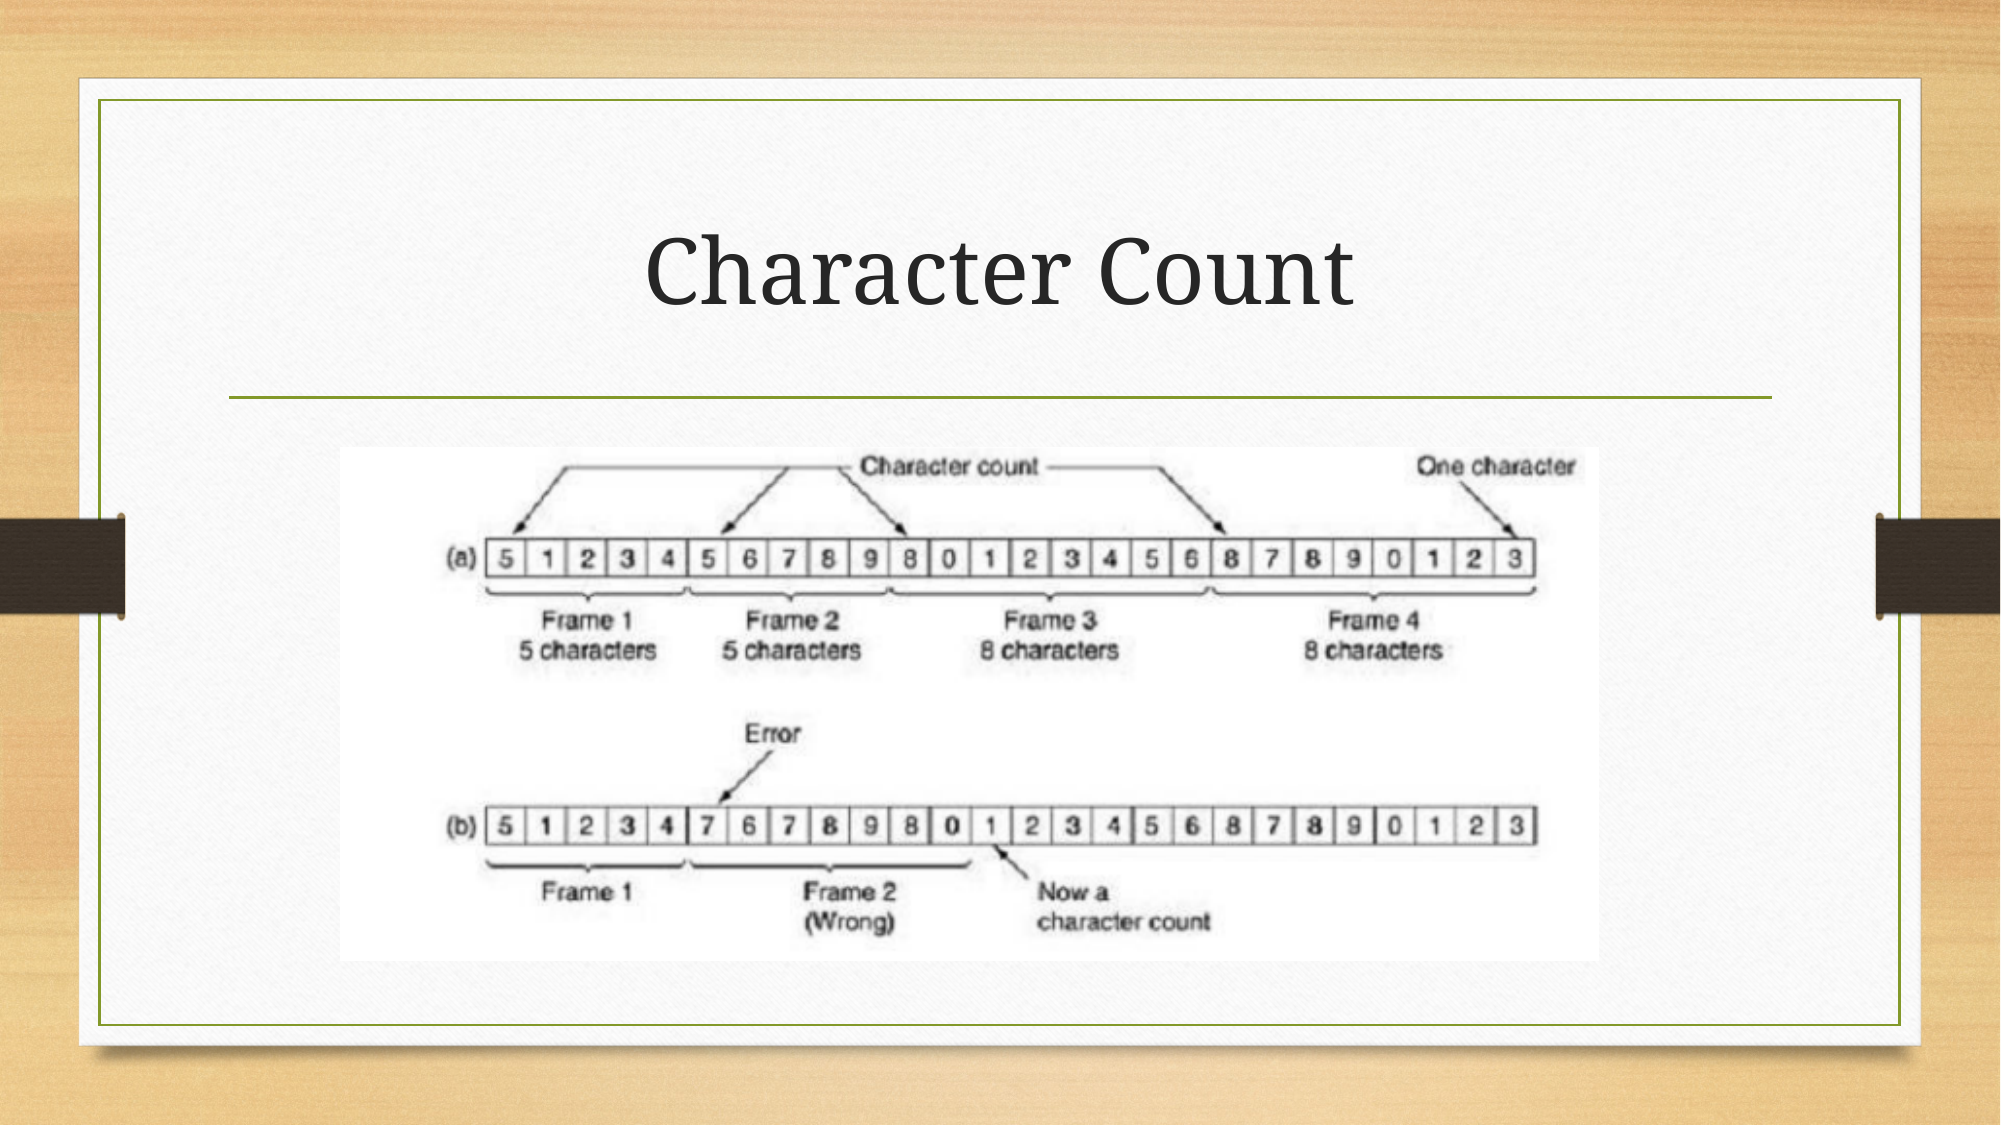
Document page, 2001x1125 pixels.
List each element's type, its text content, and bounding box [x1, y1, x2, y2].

picture [0, 0, 2001, 1125]
title Character Count [212, 161, 1788, 375]
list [340, 447, 1599, 961]
